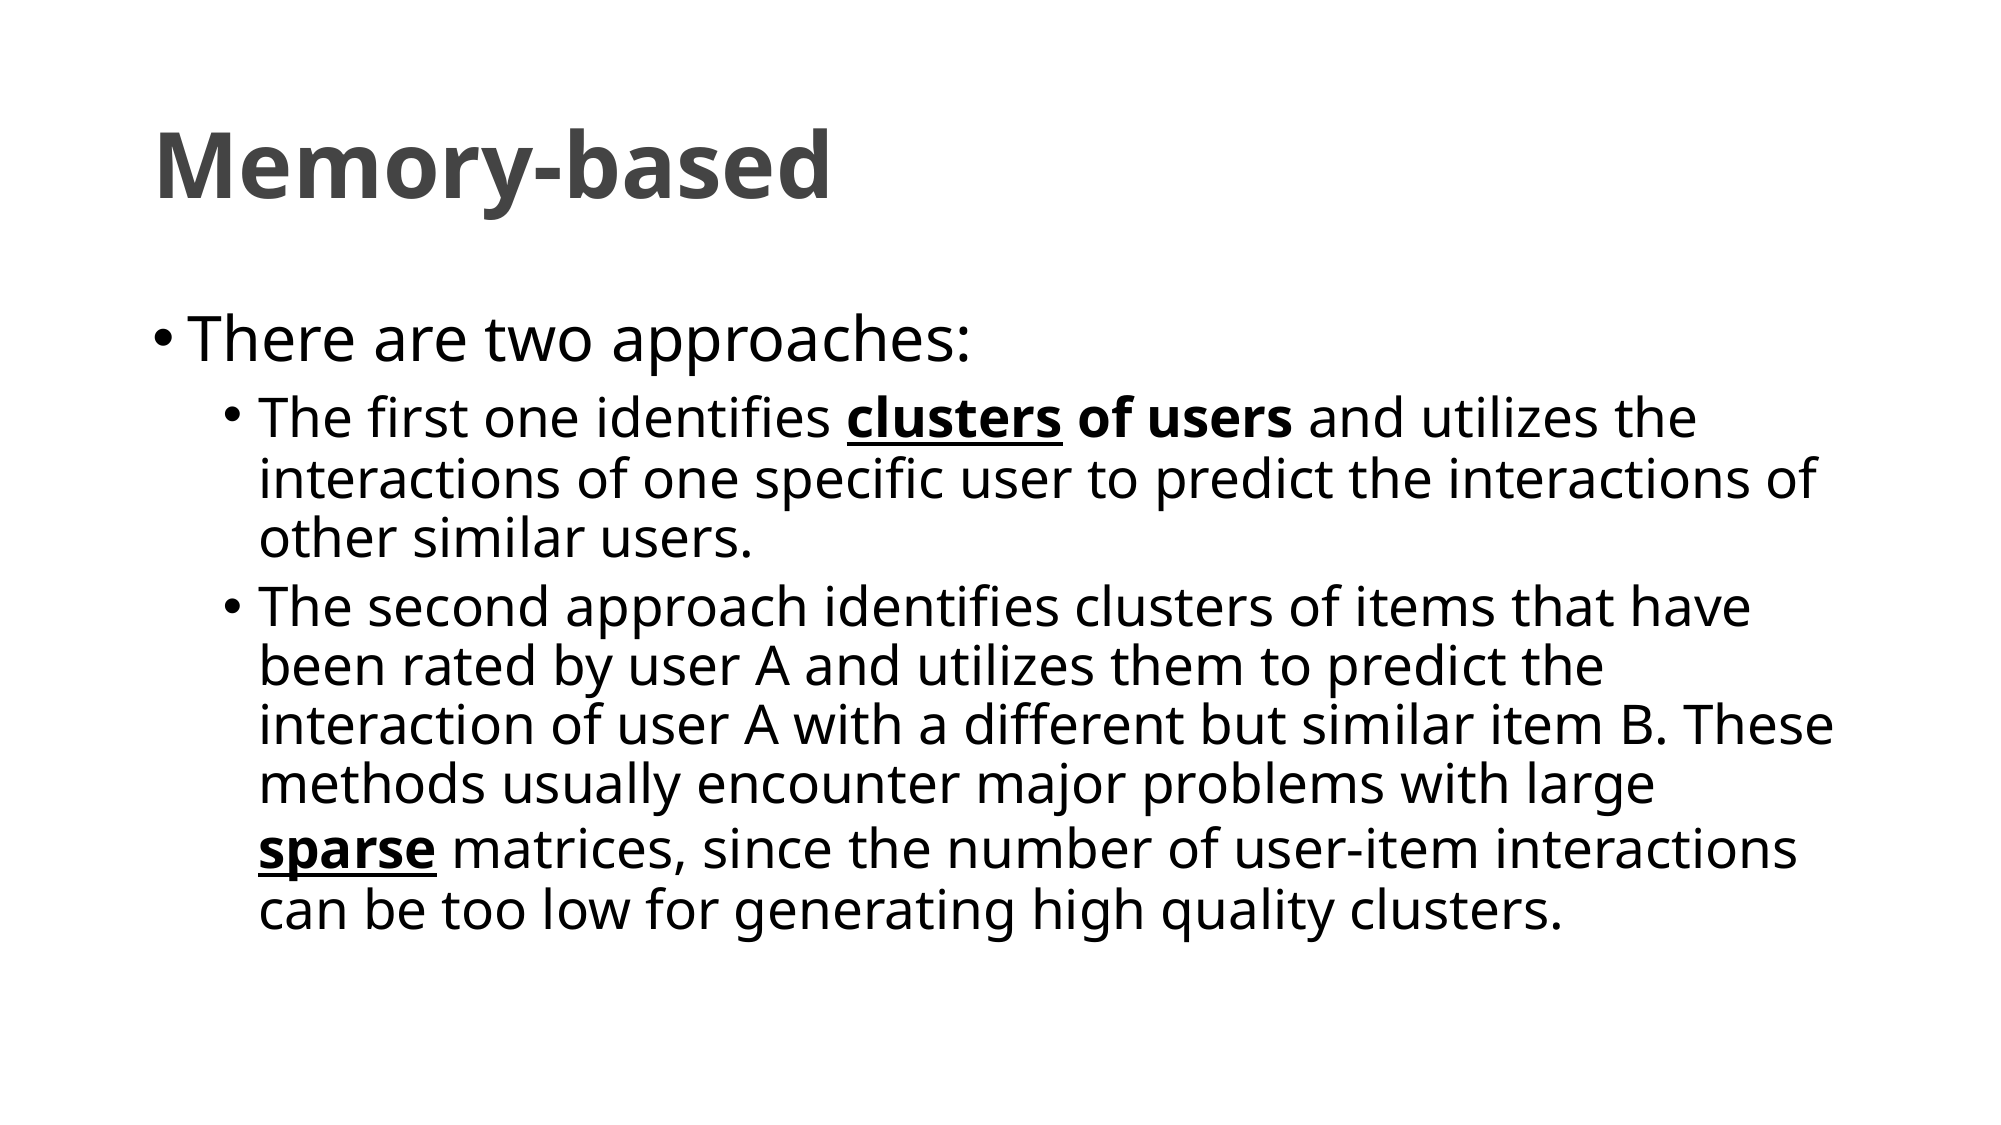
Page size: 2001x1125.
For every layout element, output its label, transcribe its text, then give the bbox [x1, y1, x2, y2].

title Memory-based [137, 59, 1863, 278]
list There are two approaches: The first one identifies clusters of users and utilizes the interactions of one specific user to predict the interactions of other similar users. The second approach identifies clusters of items that have been rated by user A and utilizes them to predict the interaction of user A with a different but similar item B. These methods usually encounter major problems with large sparse matrices, since the number of user-item interactions can be too low for generating high quality clusters. [137, 299, 1863, 1014]
